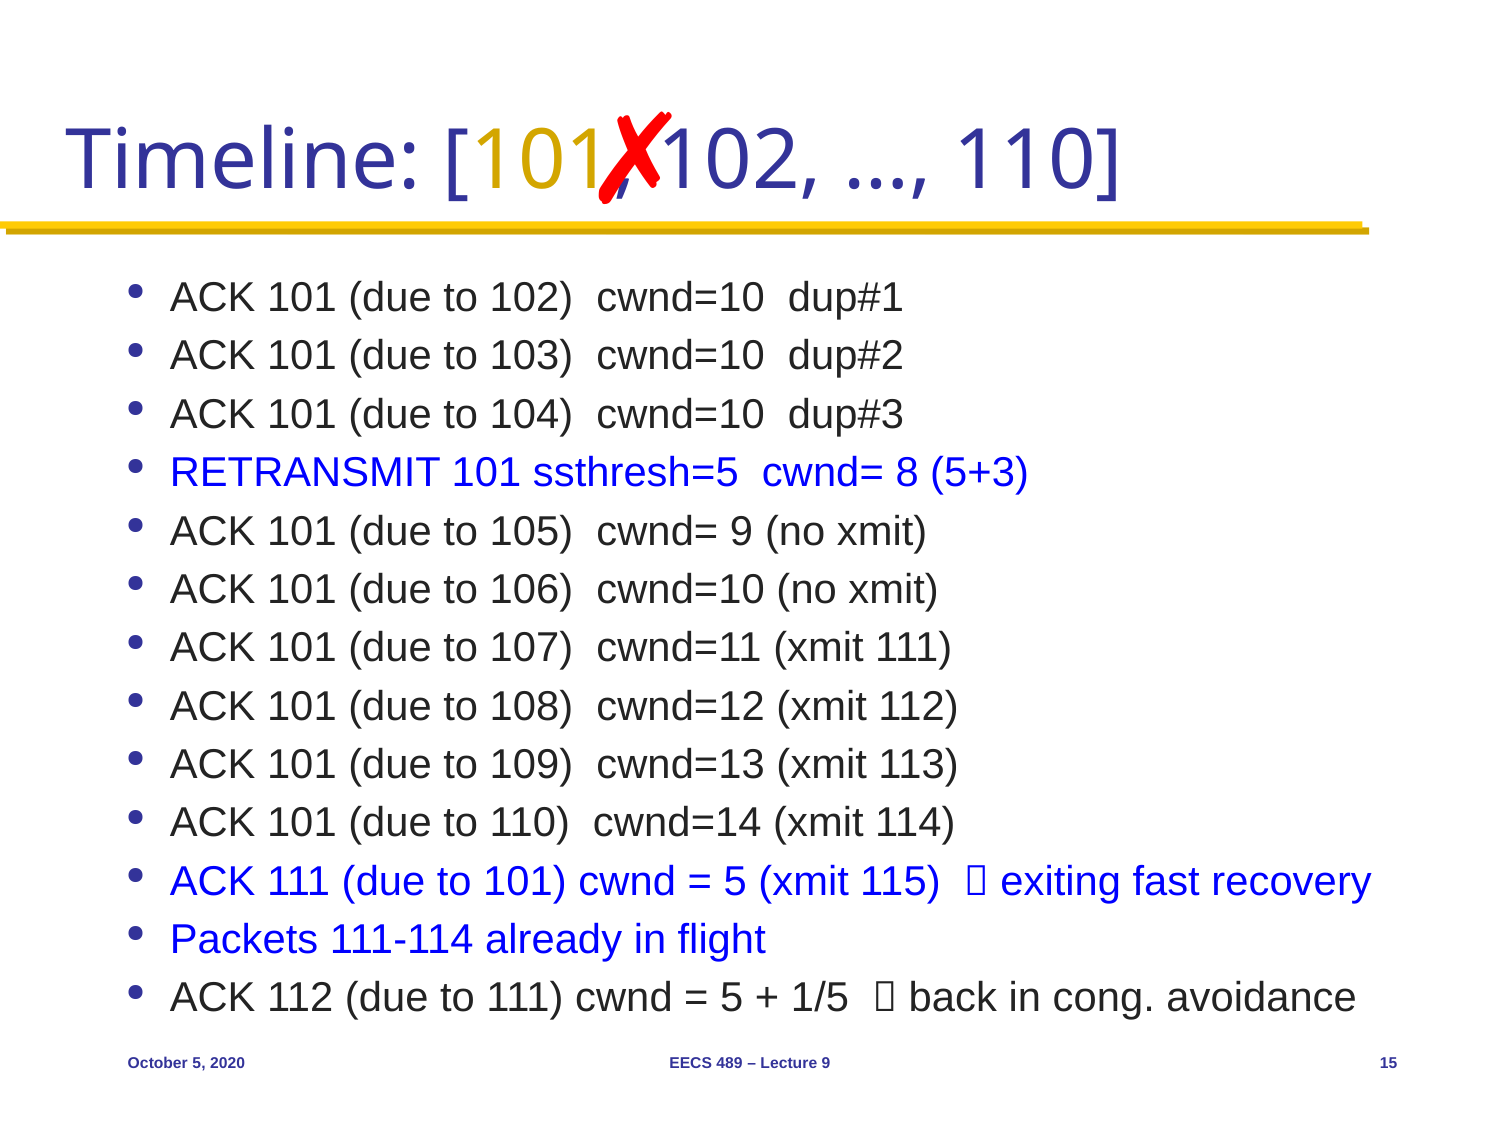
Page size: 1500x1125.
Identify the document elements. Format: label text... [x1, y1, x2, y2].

list ACK 101 (due to 102) cwnd=10 dup#1 ACK 101 (due to 103) cwnd=10 dup#2 ACK 101 (due to 104) cwnd=10 dup#3 RETRANSMIT 101 ssthresh=5 cwnd= 8 (5+3) ACK 101 (due to 105) cwnd= 9 (no xmit) ACK 101 (due to 106) cwnd=10 (no xmit) ACK 101 (due to 107) cwnd=11 (xmit 111) ACK 101 (due to 108) cwnd=12 (xmit 112) ACK 101 (due to 109) cwnd=13 (xmit 113) ACK 101 (due to 110) cwnd=14 (xmit 114) ACK 111 (due to 101) cwnd = 5 (xmit 115)  exiting fast recovery Packets 111-114 already in flight ACK 112 (due to 111) cwnd = 5 + 1/5  back in cong. avoidance [112, 262, 1413, 988]
title Timeline: [101, 102, …, 110] [49, 24, 1451, 213]
footer EECS 489 – Lecture 9 [512, 1024, 988, 1101]
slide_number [112, 1024, 426, 1101]
text_box ✗ [569, 70, 688, 236]
slide_number 15 [1312, 1024, 1413, 1101]
